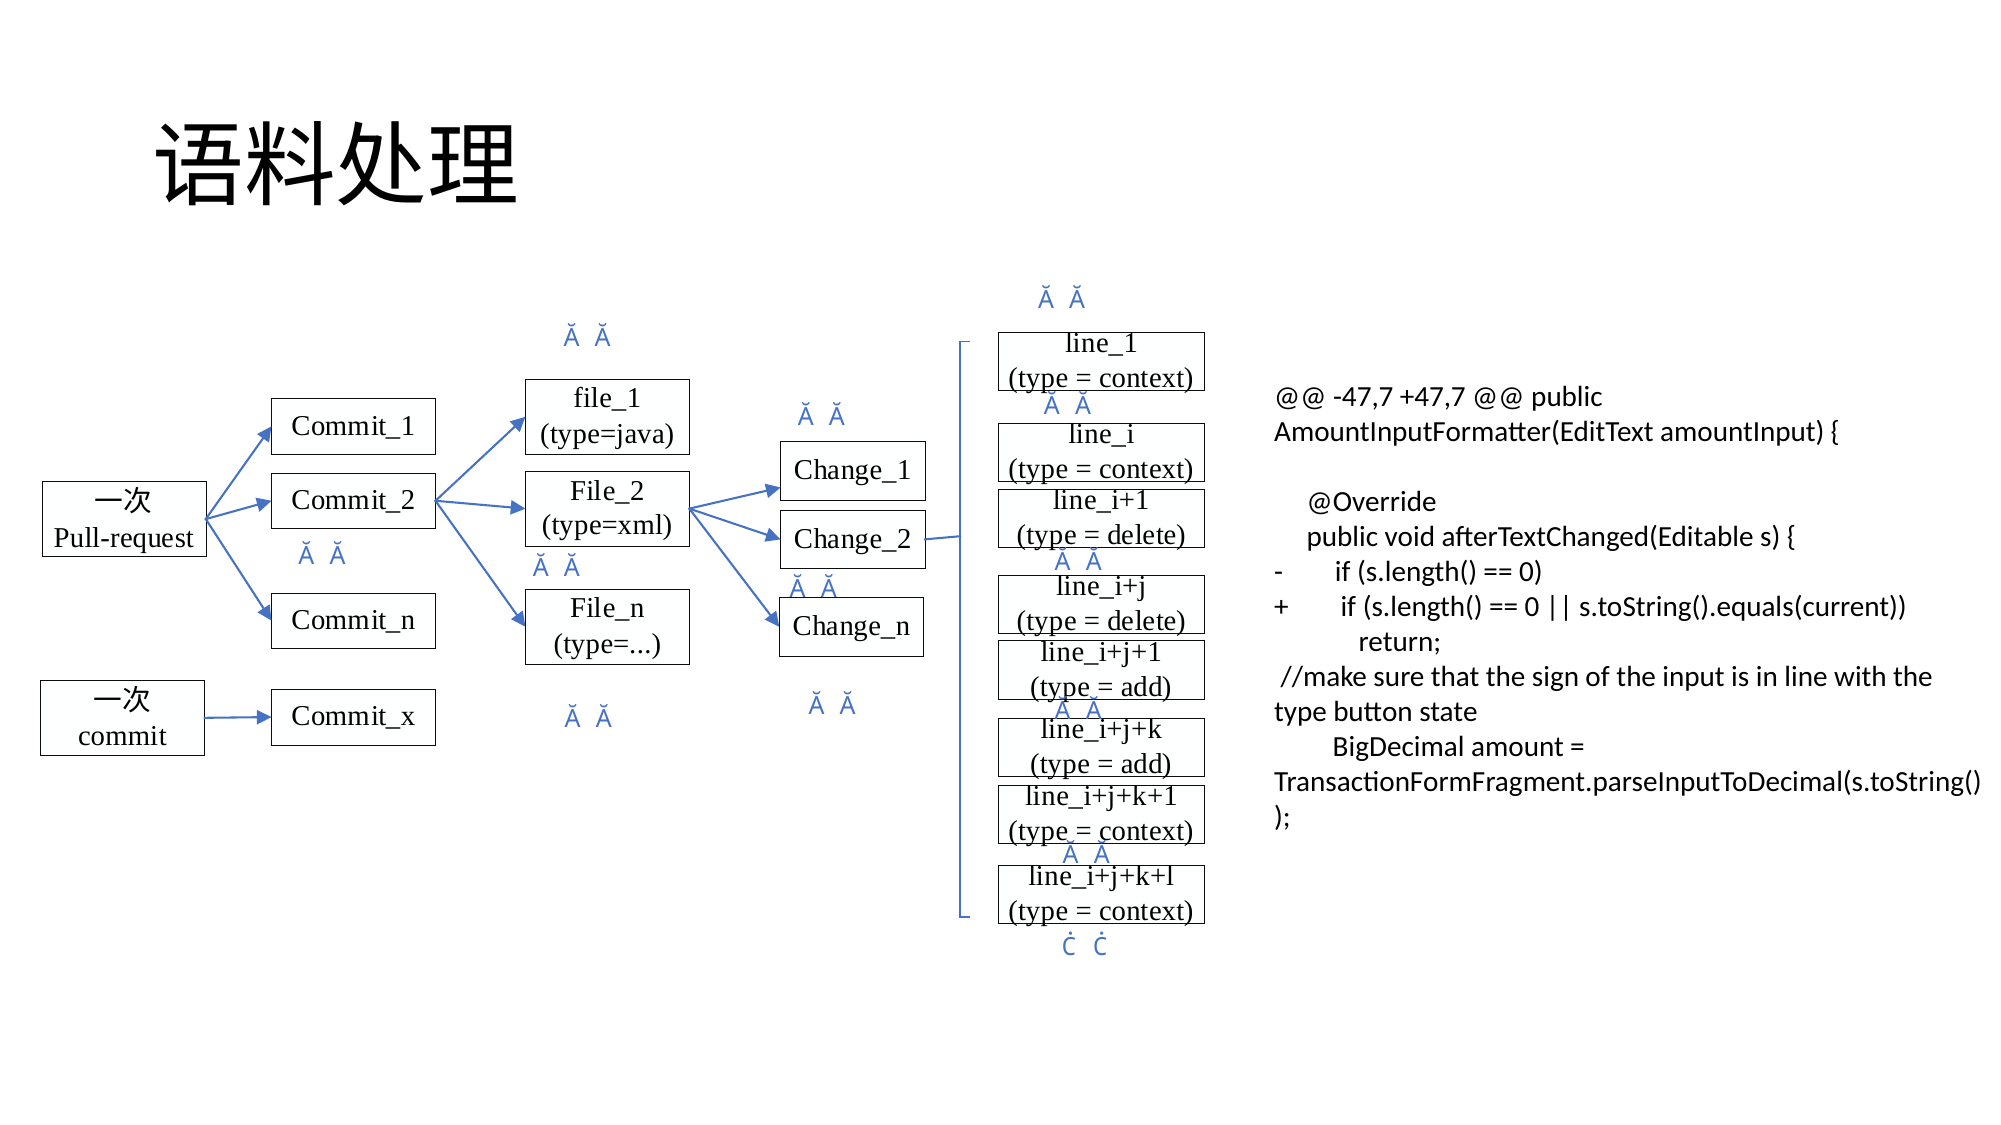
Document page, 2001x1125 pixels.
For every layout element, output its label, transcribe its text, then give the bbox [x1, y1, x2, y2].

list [36, 277, 1210, 974]
text_box @@ -47,7 +47,7 @@ public AmountInputFormatter(EditText amountInput) { @Override public void afterTextChanged(Editable s) { - if (s.length() == 0) + if (s.length() == 0 || s.toString().equals(current)) return; //make sure that the sign of the input is in line with the type button state BigDecimal amount = TransactionFormFragment.parseInputToDecimal(s.toString()); [1259, 369, 2000, 840]
title 语料处理 [137, 59, 1863, 278]
